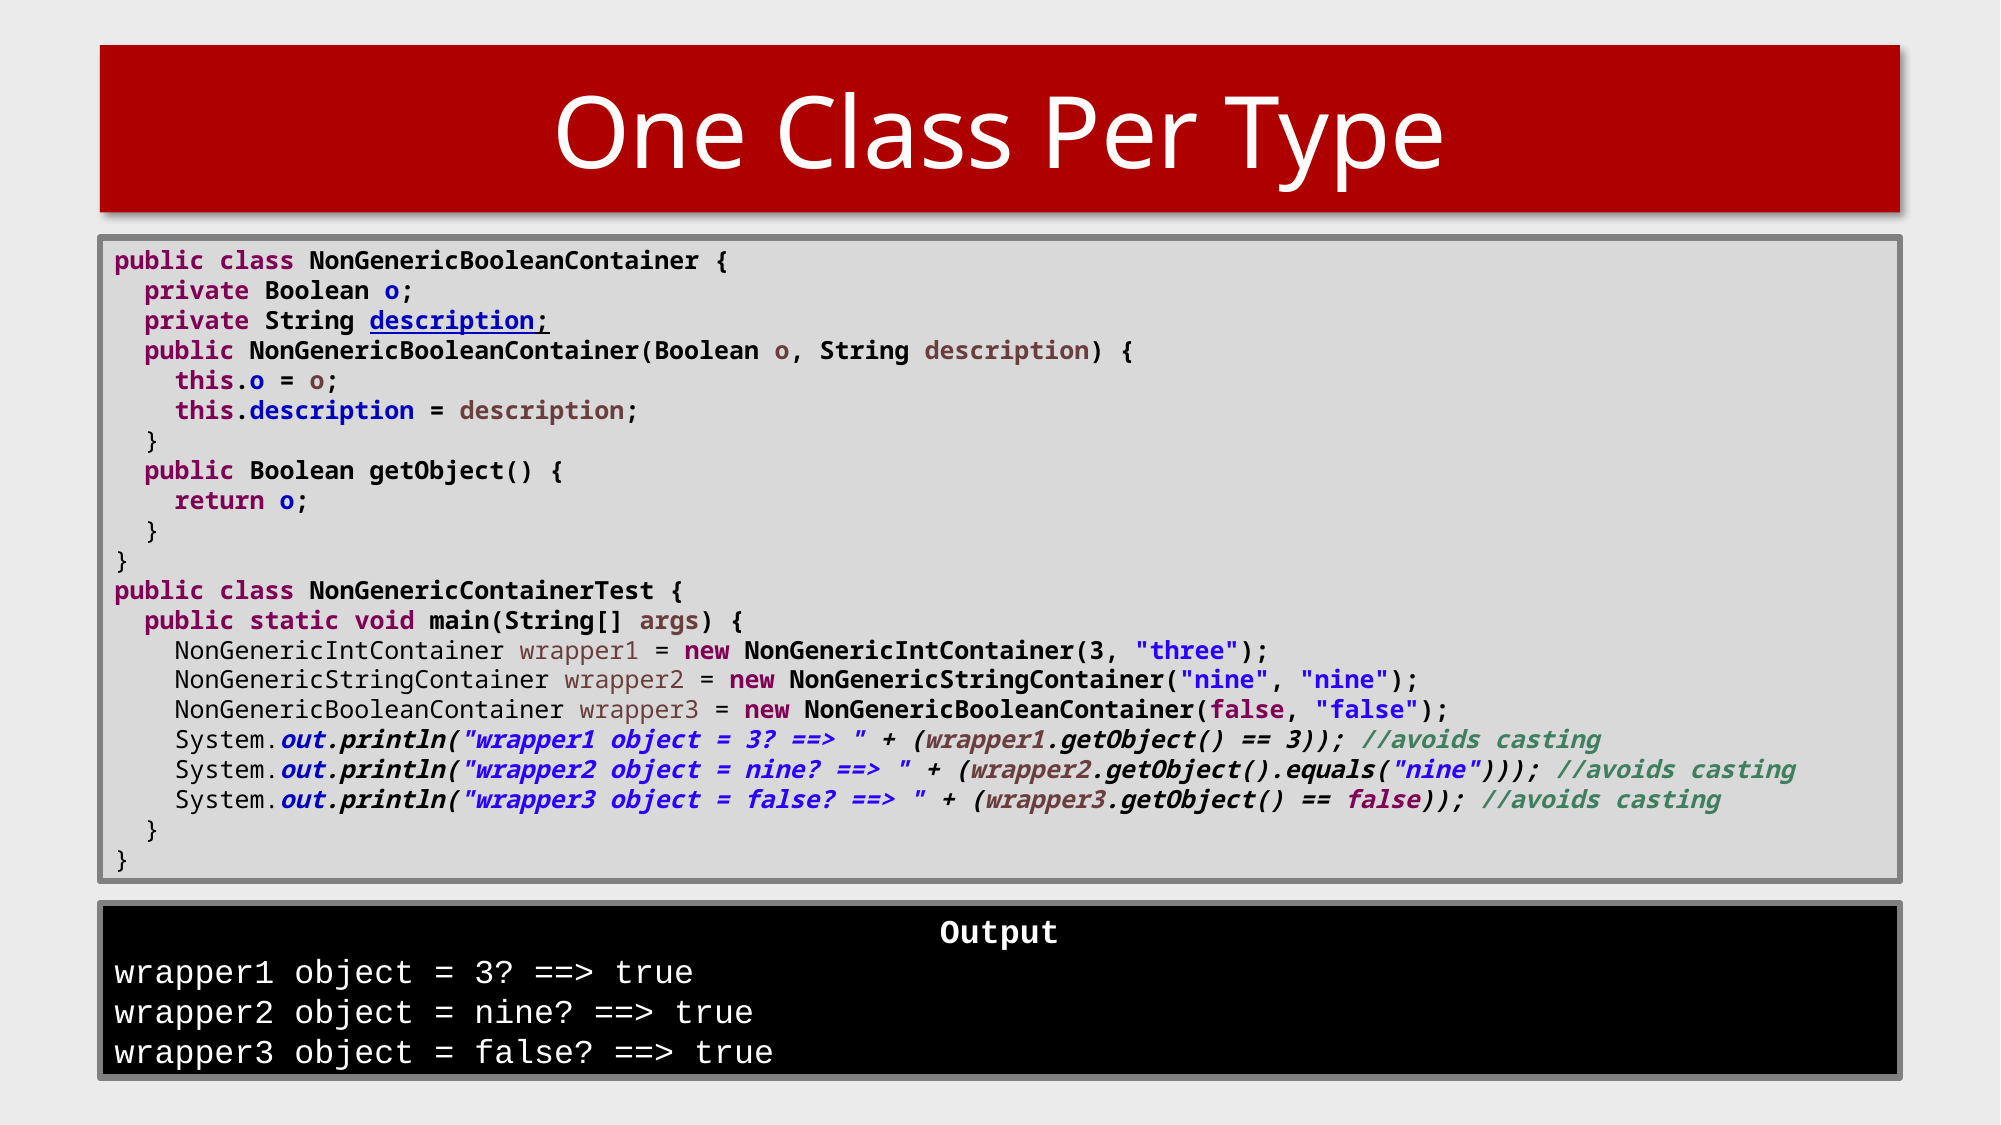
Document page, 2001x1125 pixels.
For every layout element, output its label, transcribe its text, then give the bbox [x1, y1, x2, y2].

text_box Output wrapper1 object = 3? ==> true wrapper2 object = nine? ==> true wrapper3 object = false? ==> true [99, 903, 1900, 1078]
text_box public class NonGenericBooleanContainer { private Boolean o; private String description; public NonGenericBooleanContainer(Boolean o, String description) { this.o = o; this.description = description; } public Boolean getObject() { return o; } } public class NonGenericContainerTest { public static void main(String[] args) { NonGenericIntContainer wrapper1 = new NonGenericIntContainer(3, "three"); NonGenericStringContainer wrapper2 = new NonGenericStringContainer("nine", "nine"); NonGenericBooleanContainer wrapper3 = new NonGenericBooleanContainer(false, "false"); System.out.println("wrapper1 object = 3? ==> " + (wrapper1.getObject() == 3)); //avoids casting System.out.println("wrapper2 object = nine? ==> " + (wrapper2.getObject().equals("nine"))); //avoids casting System.out.println("wrapper3 object = false? ==> " + (wrapper3.getObject() == false)); //avoids casting } } [99, 237, 1900, 881]
title One Class Per Type [99, 45, 1900, 213]
